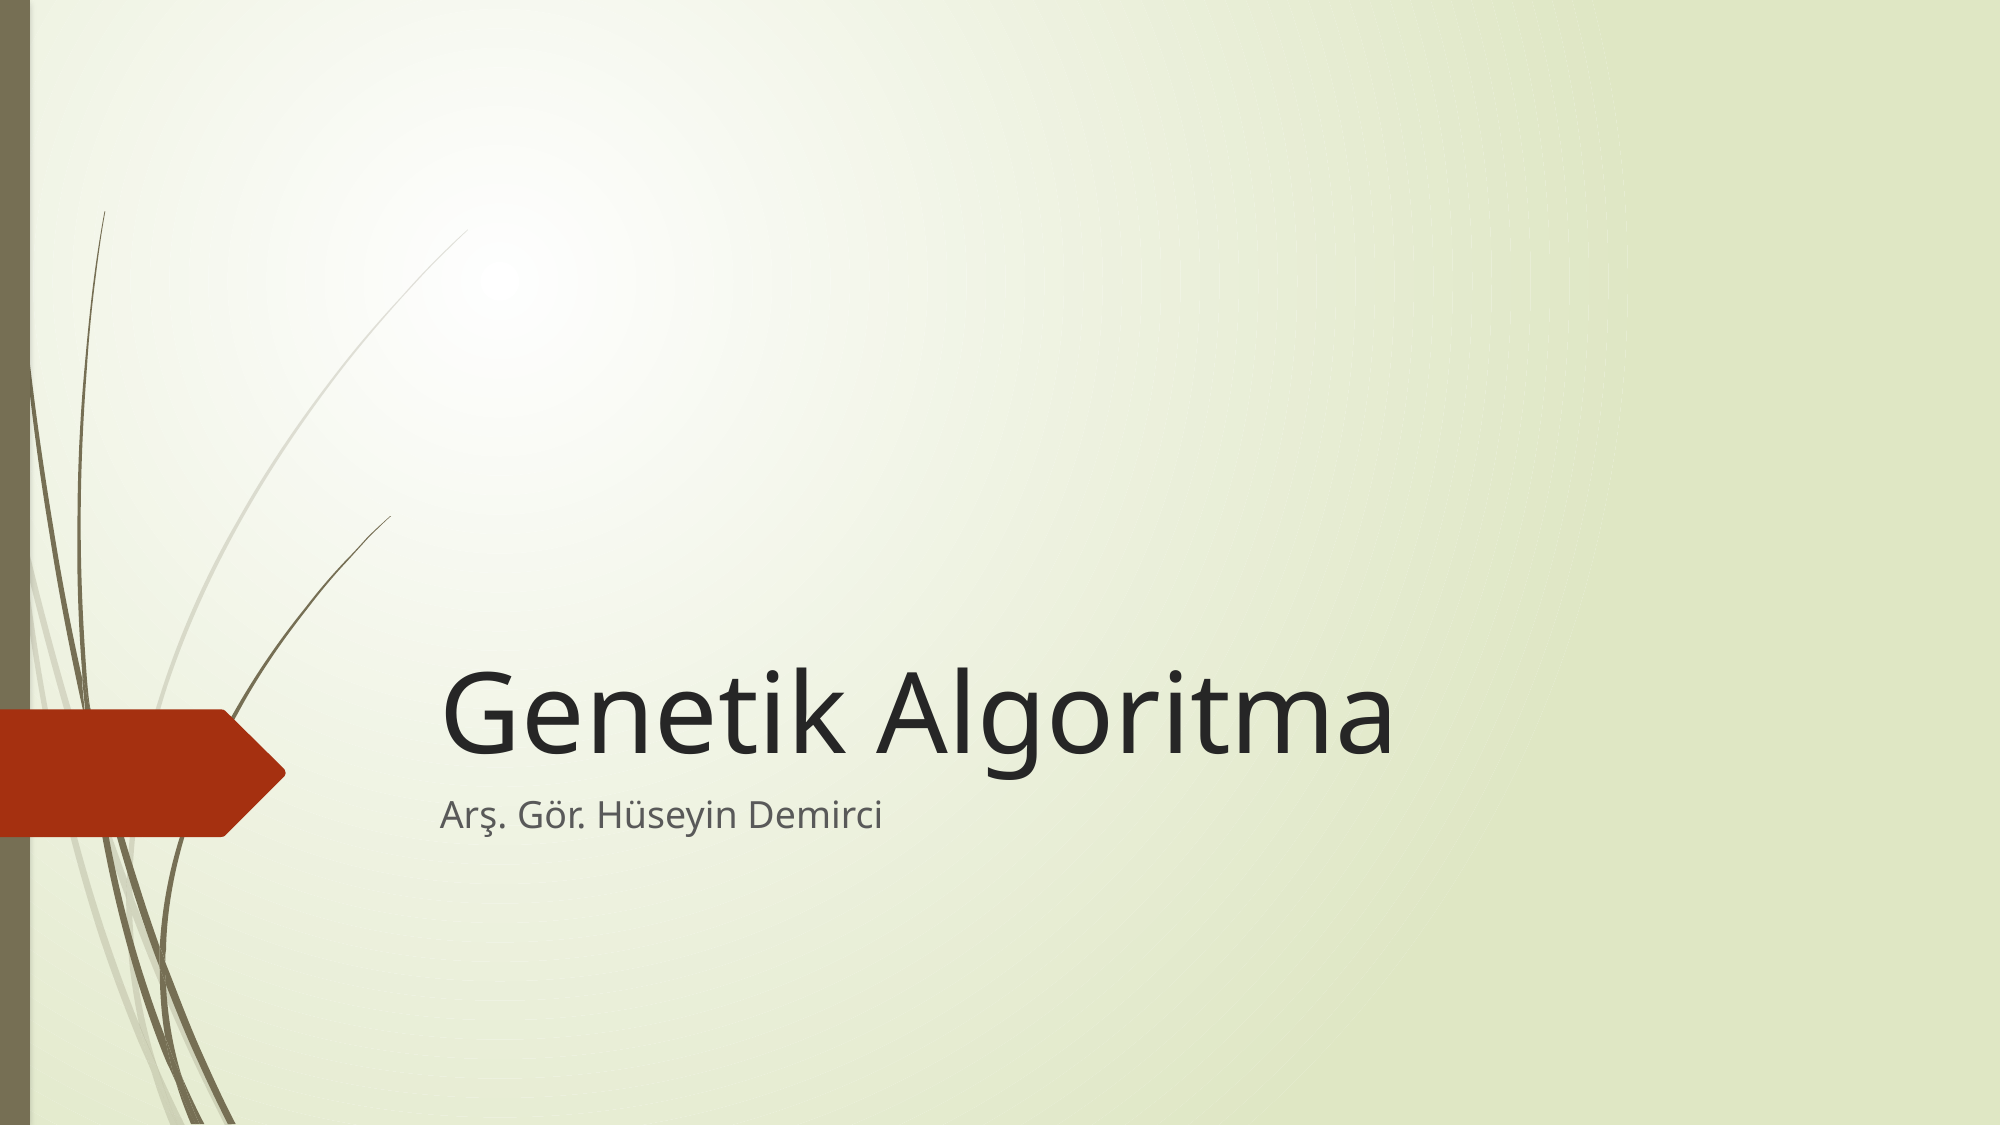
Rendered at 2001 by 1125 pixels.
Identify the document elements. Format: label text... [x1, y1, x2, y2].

subtitle Arş. Gör. Hüseyin Demirci [424, 783, 1888, 969]
title Genetik Algoritma [424, 412, 1888, 783]
